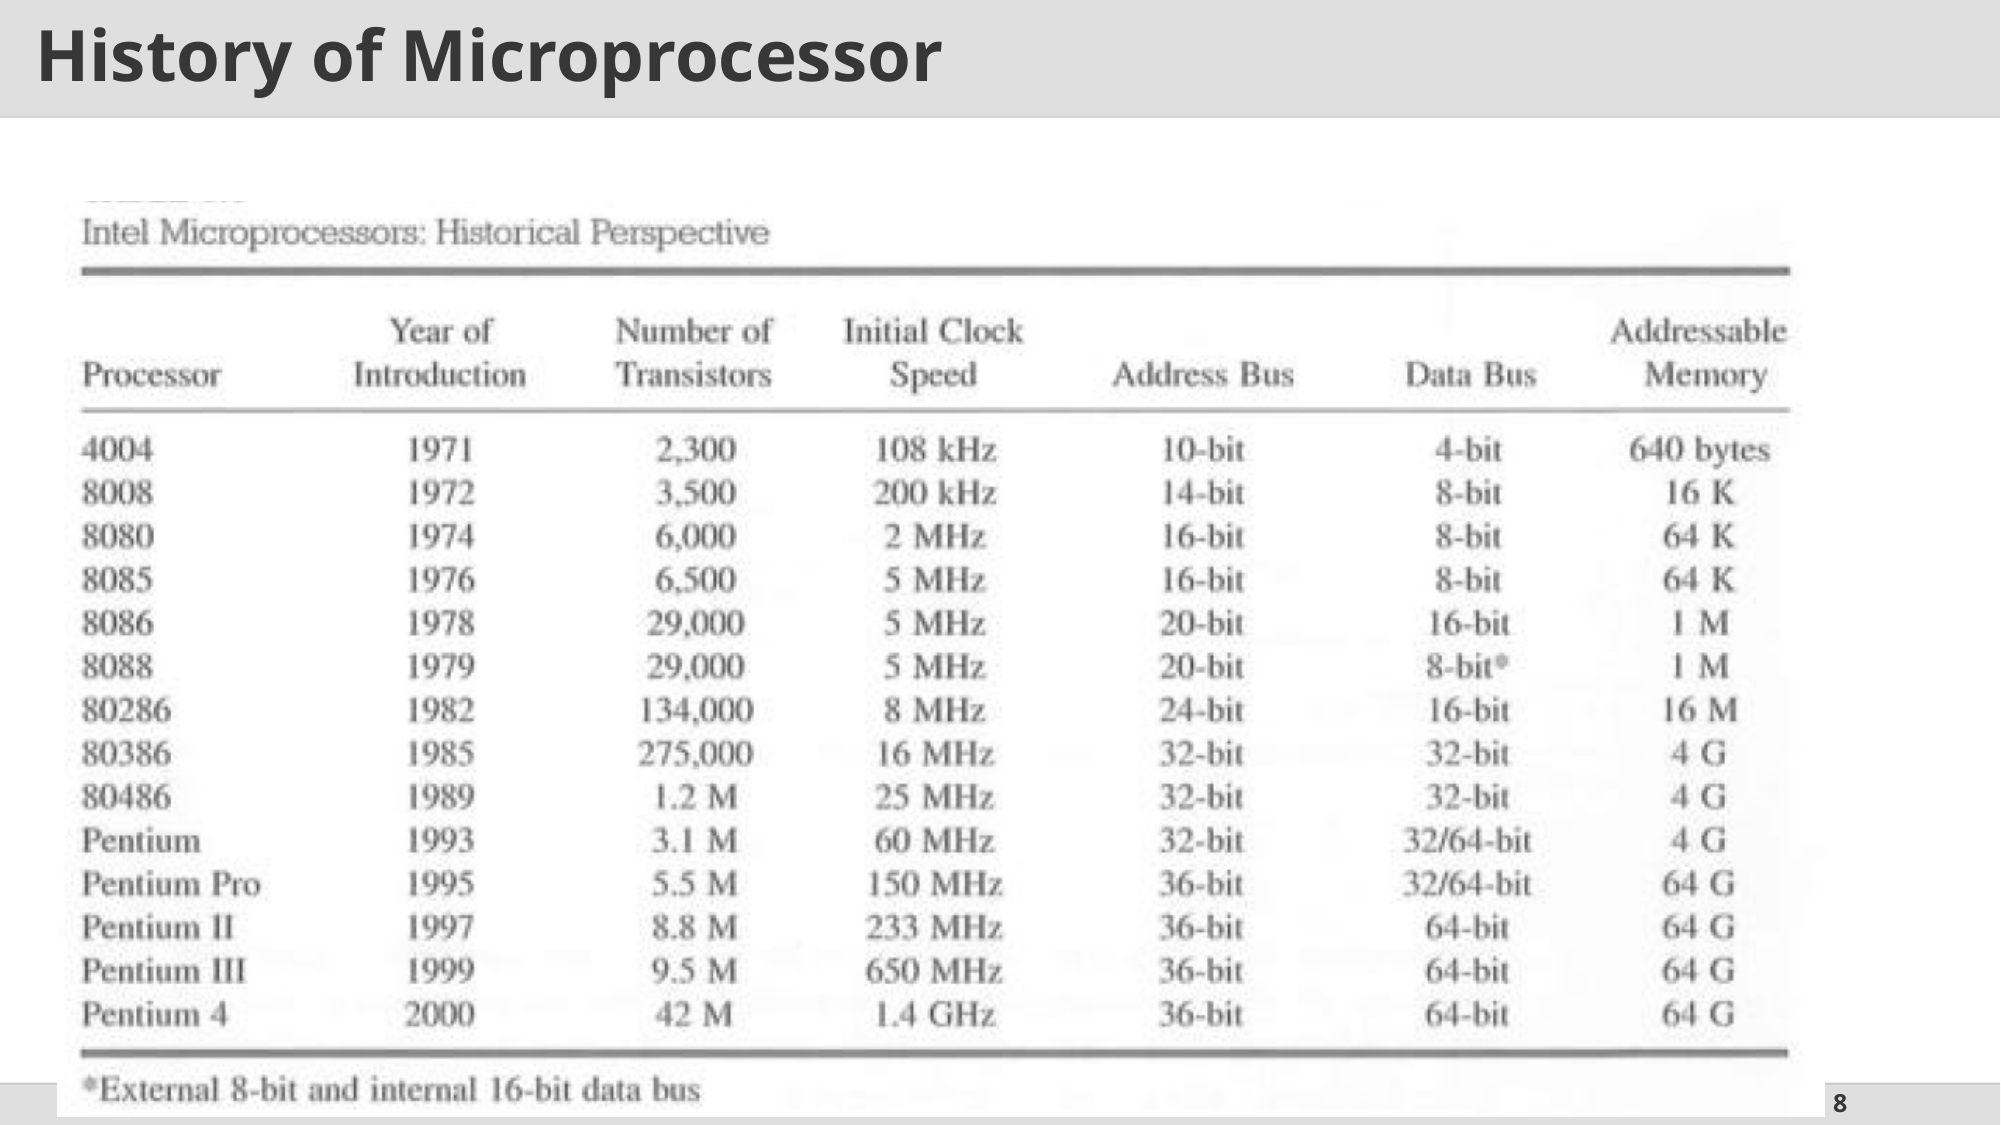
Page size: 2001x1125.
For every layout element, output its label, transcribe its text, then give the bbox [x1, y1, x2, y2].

picture [57, 201, 1825, 1118]
title History of Microprocessor [0, 0, 2000, 117]
